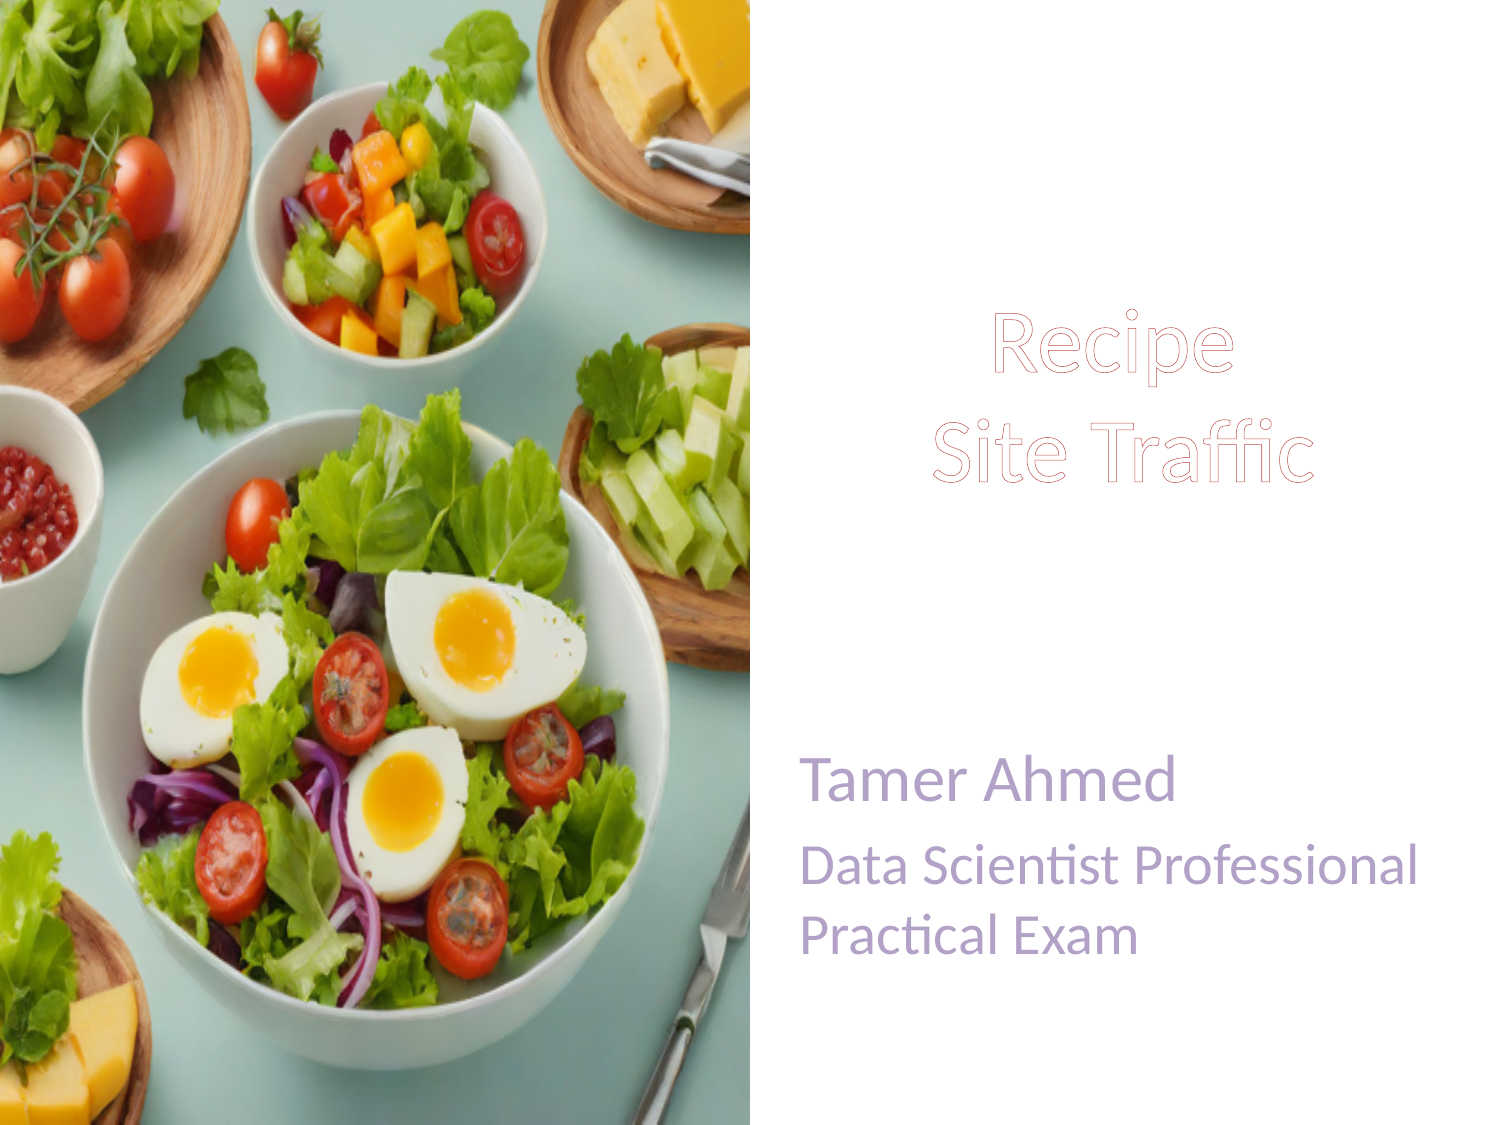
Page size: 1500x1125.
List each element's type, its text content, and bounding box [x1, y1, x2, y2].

subtitle Tamer Ahmed Data Scientist Professional Practical Exam [784, 539, 1500, 1093]
title Recipe Site Traffic [784, 189, 1463, 539]
picture [0, 0, 751, 1125]
